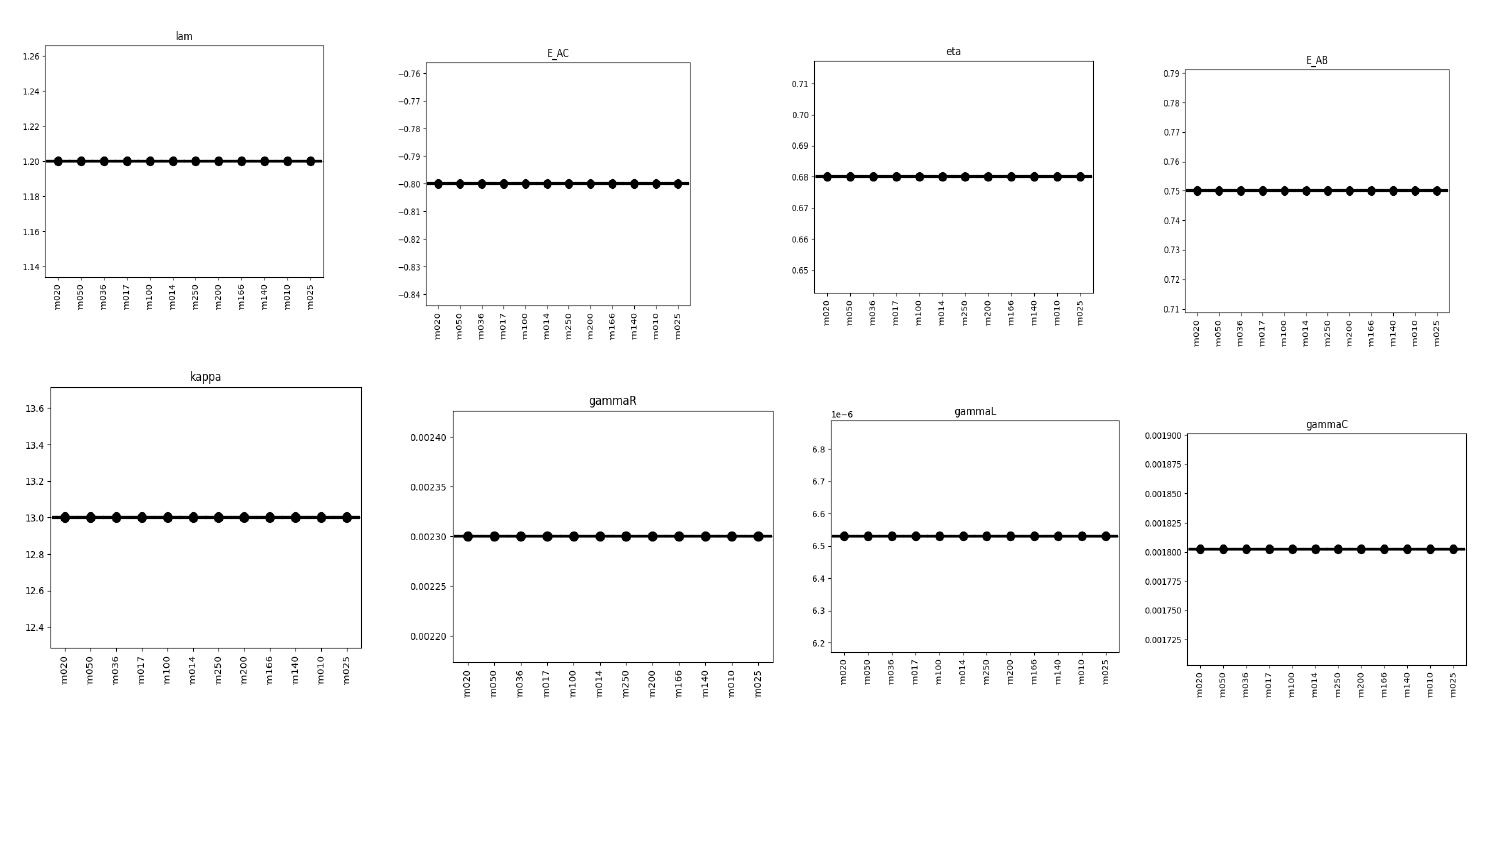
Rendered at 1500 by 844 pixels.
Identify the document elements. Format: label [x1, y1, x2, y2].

picture [383, 24, 724, 340]
picture [769, 24, 1129, 326]
picture [0, 346, 1500, 699]
picture [0, 8, 360, 311]
picture [1142, 31, 1484, 347]
